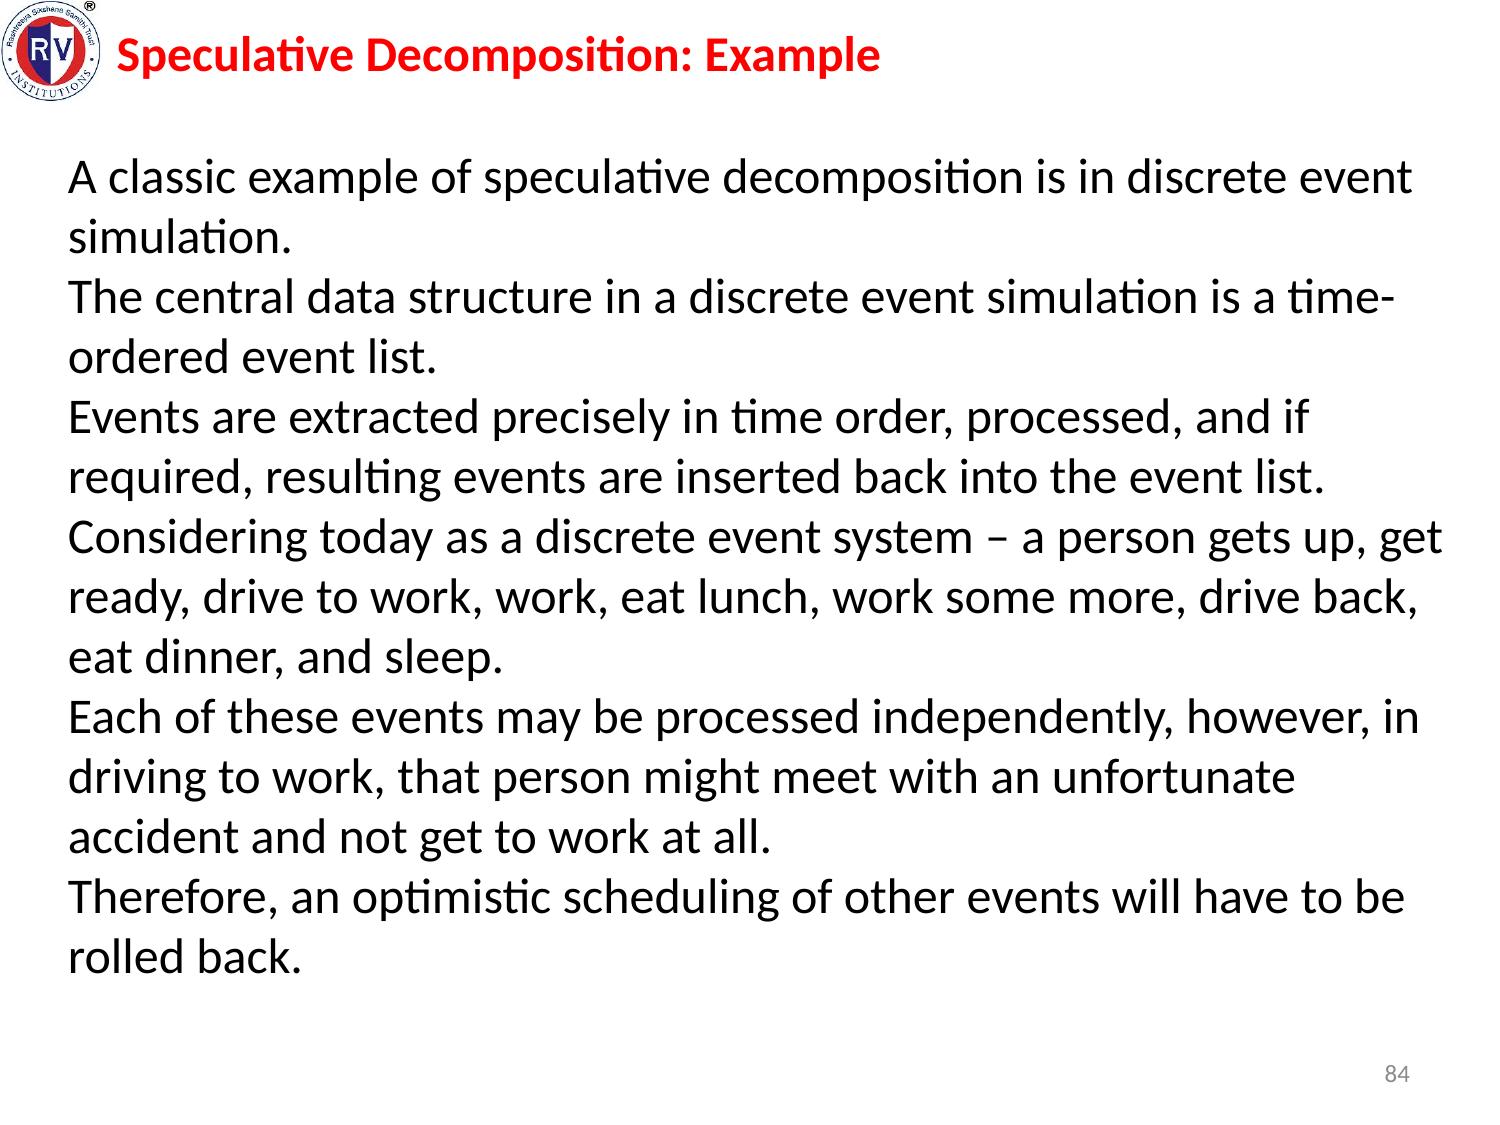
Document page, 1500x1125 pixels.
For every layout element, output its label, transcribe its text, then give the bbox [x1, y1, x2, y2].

picture [0, 0, 102, 102]
text_box Speculative Decomposition: Example [106, 14, 1471, 89]
text_box A classic example of speculative decomposition is in discrete event simulation. The central data structure in a discrete event simulation is a time-ordered event list. Events are extracted precisely in time order, processed, and if required, resulting events are inserted back into the event list. Considering today as a discrete event system – a person gets up, get ready, drive to work, work, eat lunch, work some more, drive back, eat dinner, and sleep. Each of these events may be processed independently, however, in driving to work, that person might meet with an unfortunate accident and not get to work at all. Therefore, an optimistic scheduling of other events will have to be rolled back. [53, 136, 1471, 992]
slide_number 84 [1074, 1042, 1425, 1103]
